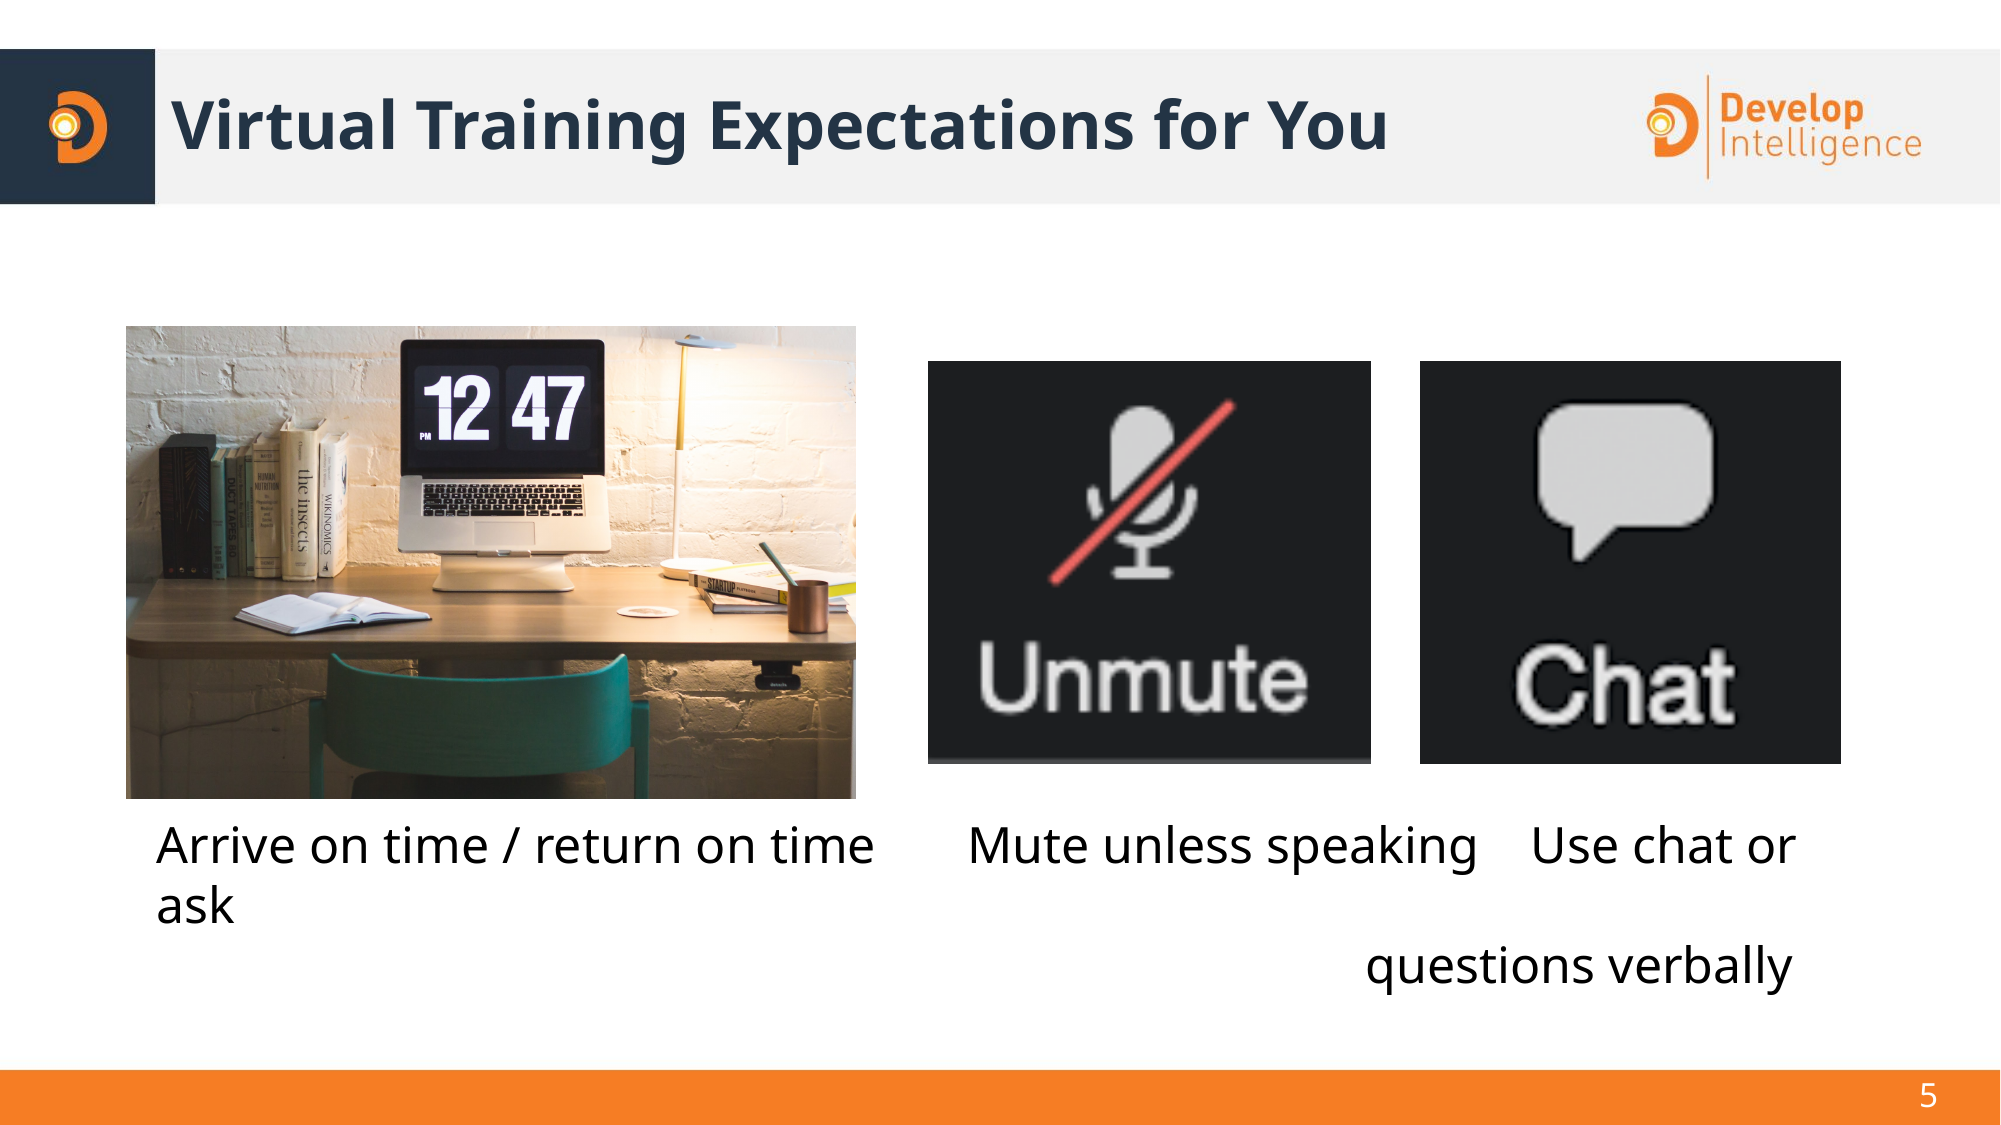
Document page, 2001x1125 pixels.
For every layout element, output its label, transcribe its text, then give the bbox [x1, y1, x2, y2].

slide_number 5 [1860, 1072, 1998, 1122]
title Virtual Training Expectations for You [156, 53, 1999, 203]
text_box Arrive on time / return on time Mute unless speaking Use chat or ask questions verbally [141, 798, 1874, 921]
picture [0, 0, 2001, 1125]
